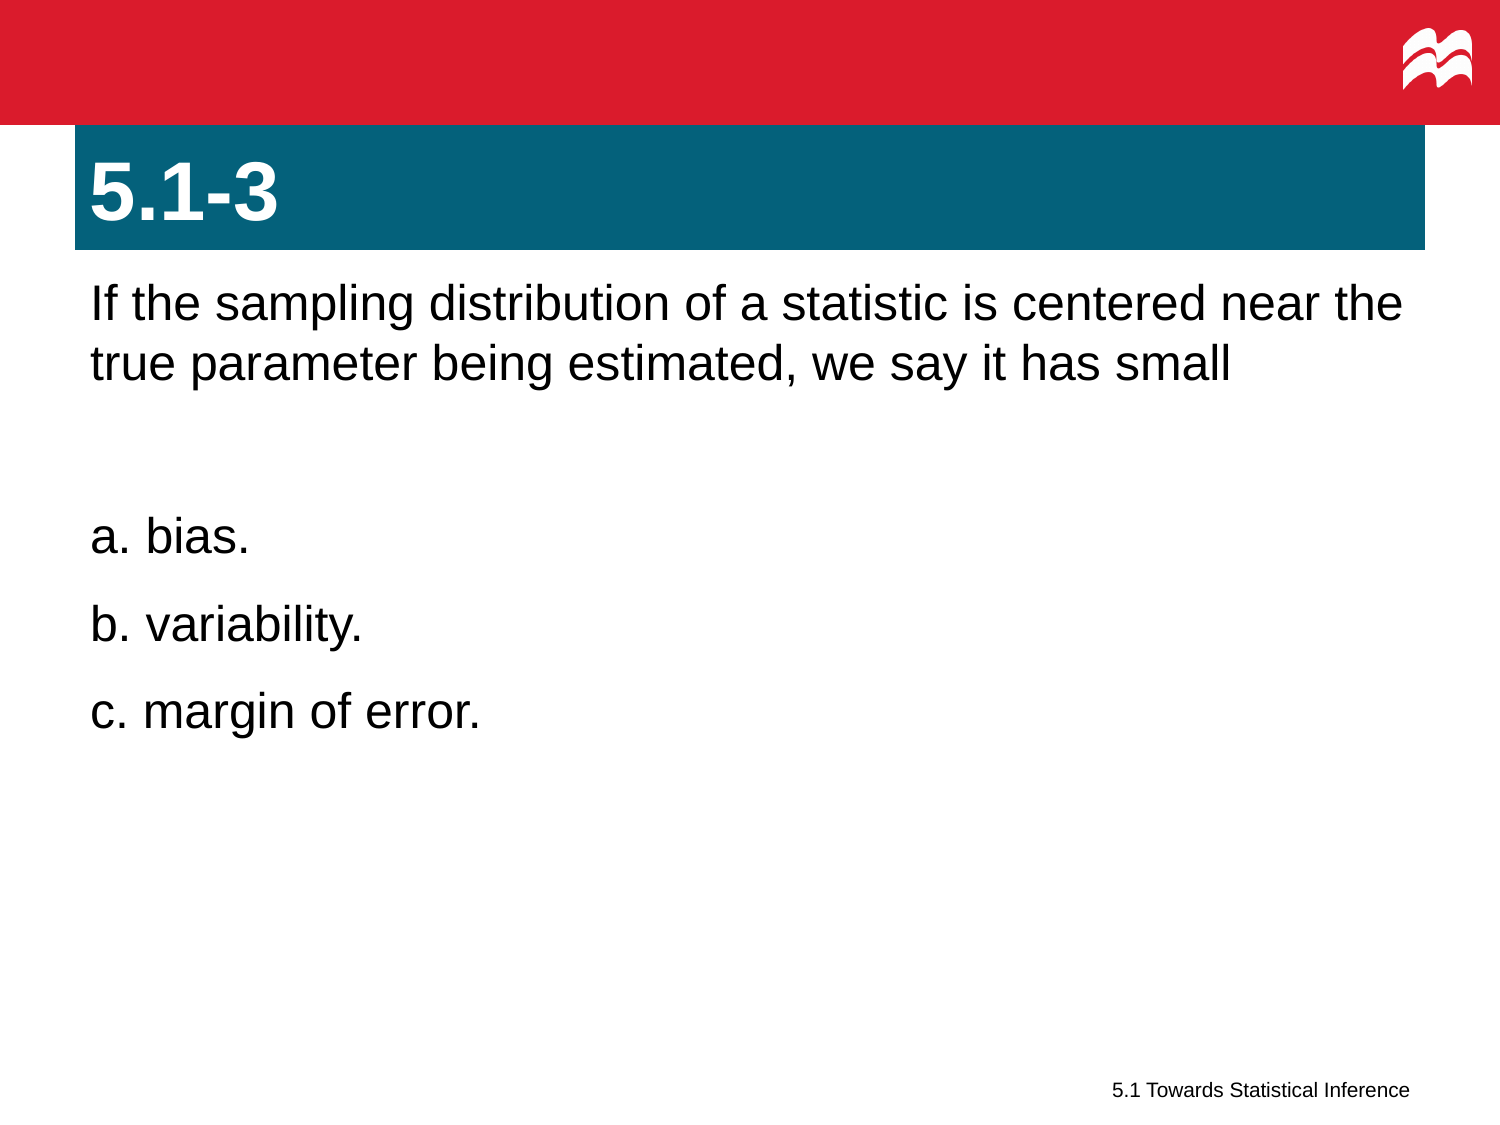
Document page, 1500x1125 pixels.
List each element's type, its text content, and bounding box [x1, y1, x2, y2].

picture [1403, 28, 1472, 90]
footer 5.1 Towards Statistical Inference [1039, 1074, 1425, 1110]
title 5.1-3 [75, 125, 1425, 250]
list If the sampling distribution of a statistic is centered near the true parameter being estimated, we say it has small a. bias. b. variability. c. margin of error. [75, 262, 1425, 1100]
